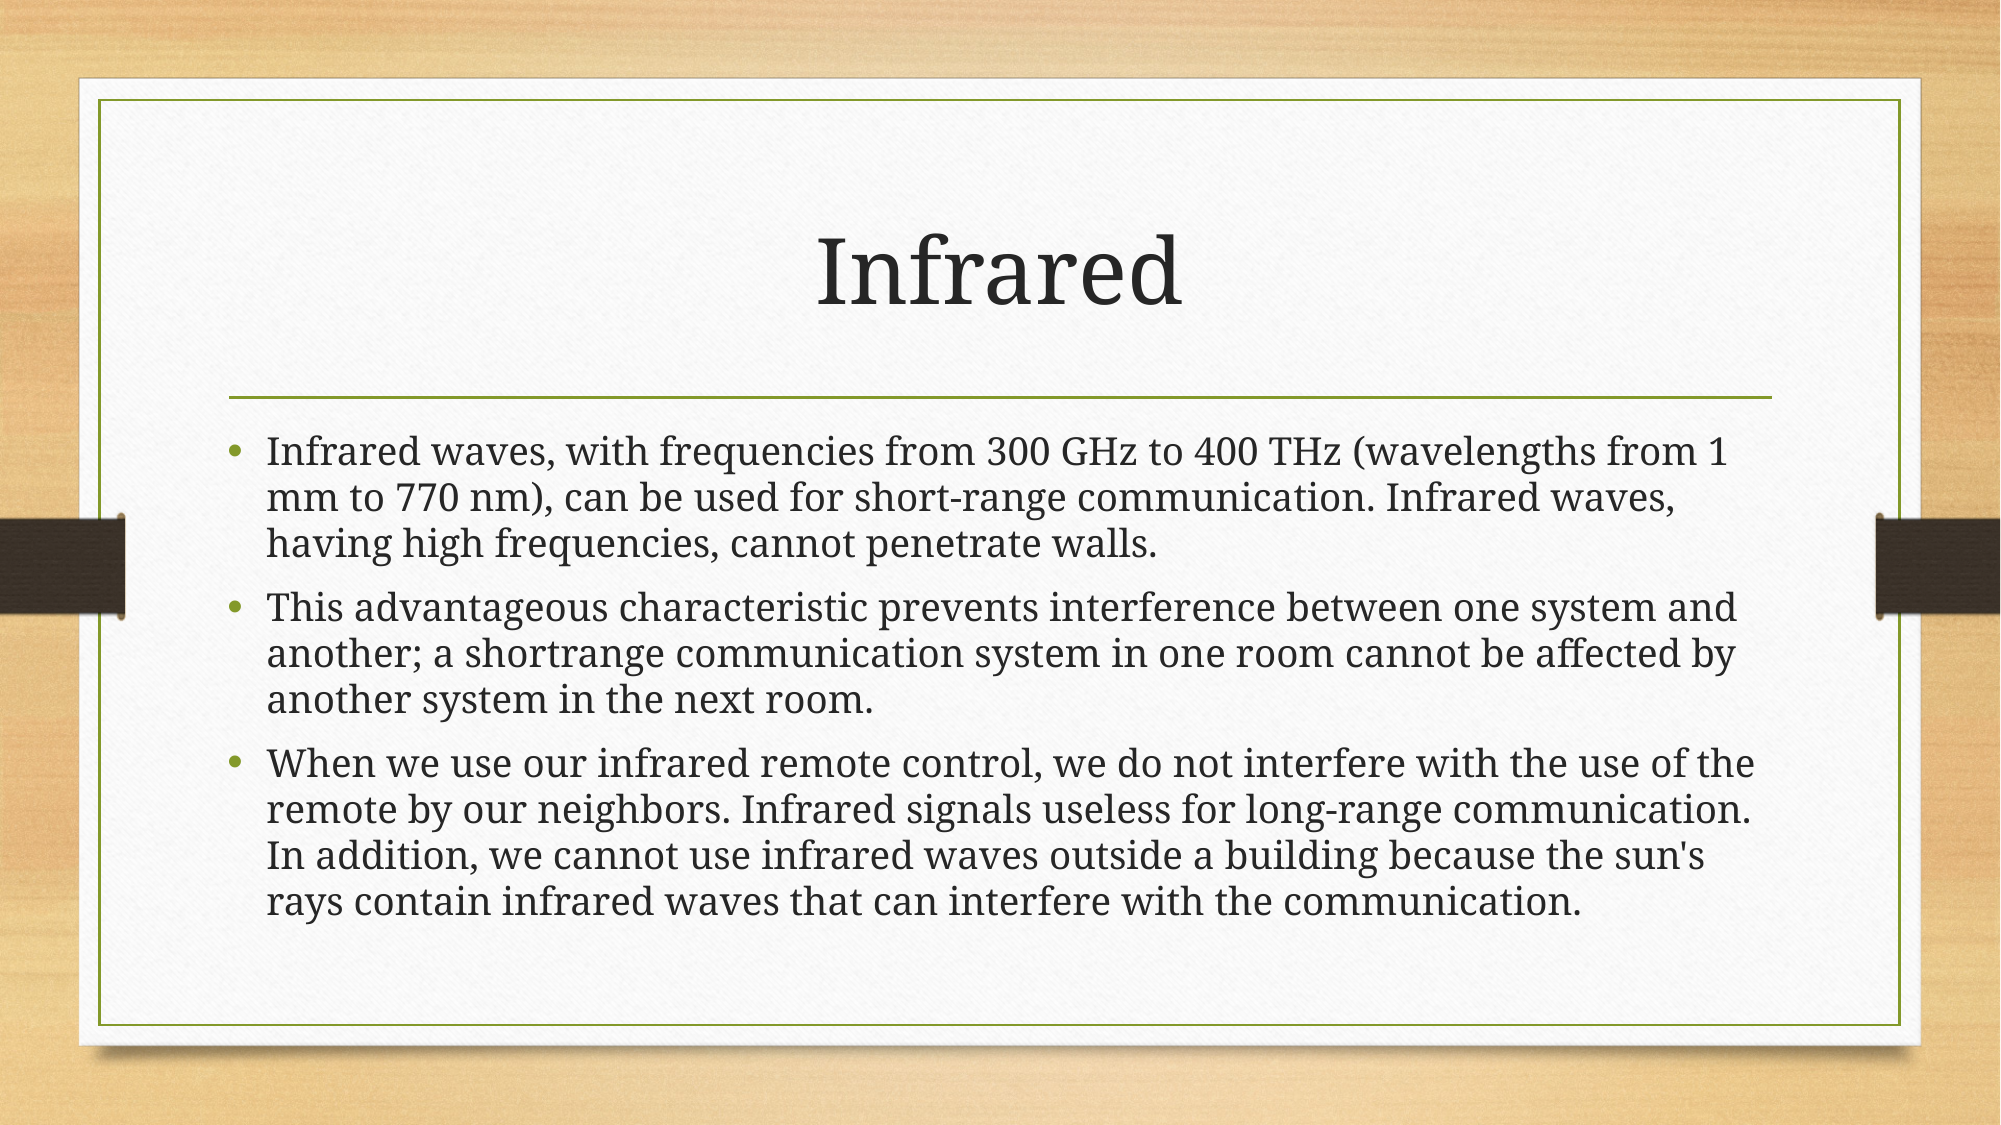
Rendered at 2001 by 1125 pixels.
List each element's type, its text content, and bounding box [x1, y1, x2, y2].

list Infrared waves, with frequencies from 300 GHz to 400 THz (wavelengths from 1 mm to 770 nm), can be used for short-range communication. Infrared waves, having high frequencies, cannot penetrate walls. This advantageous characteristic prevents interference between one system and another; a shortrange communication system in one room cannot be affected by another system in the next room. When we use our infrared remote control, we do not interfere with the use of the remote by our neighbors. Infrared signals useless for long-range communication. In addition, we cannot use infrared waves outside a building because the sun's rays contain infrared waves that can interfere with the communication. [212, 419, 1788, 964]
title Infrared [212, 161, 1788, 375]
picture [0, 0, 2001, 1125]
